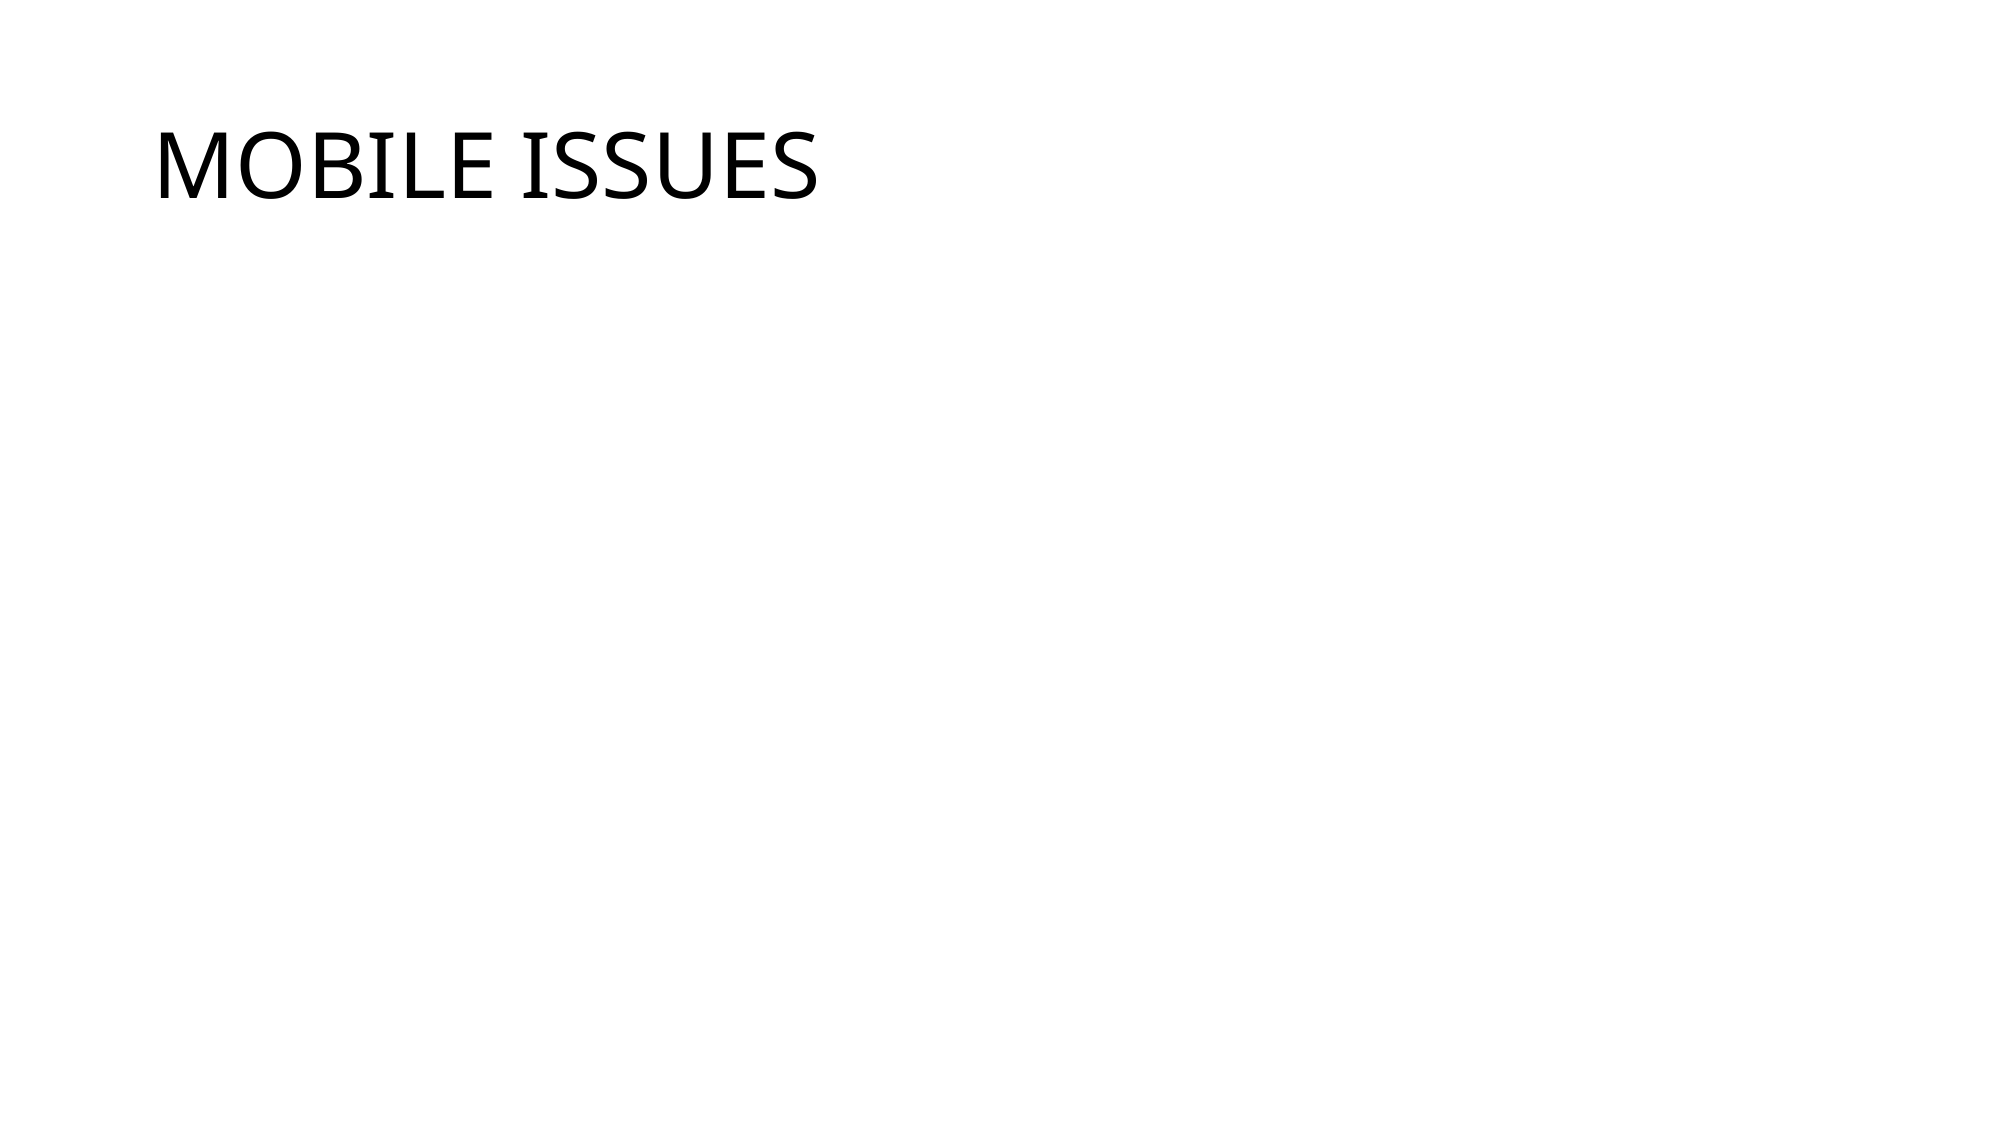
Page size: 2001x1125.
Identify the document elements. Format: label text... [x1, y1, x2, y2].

title MOBILE ISSUES [137, 59, 1863, 278]
